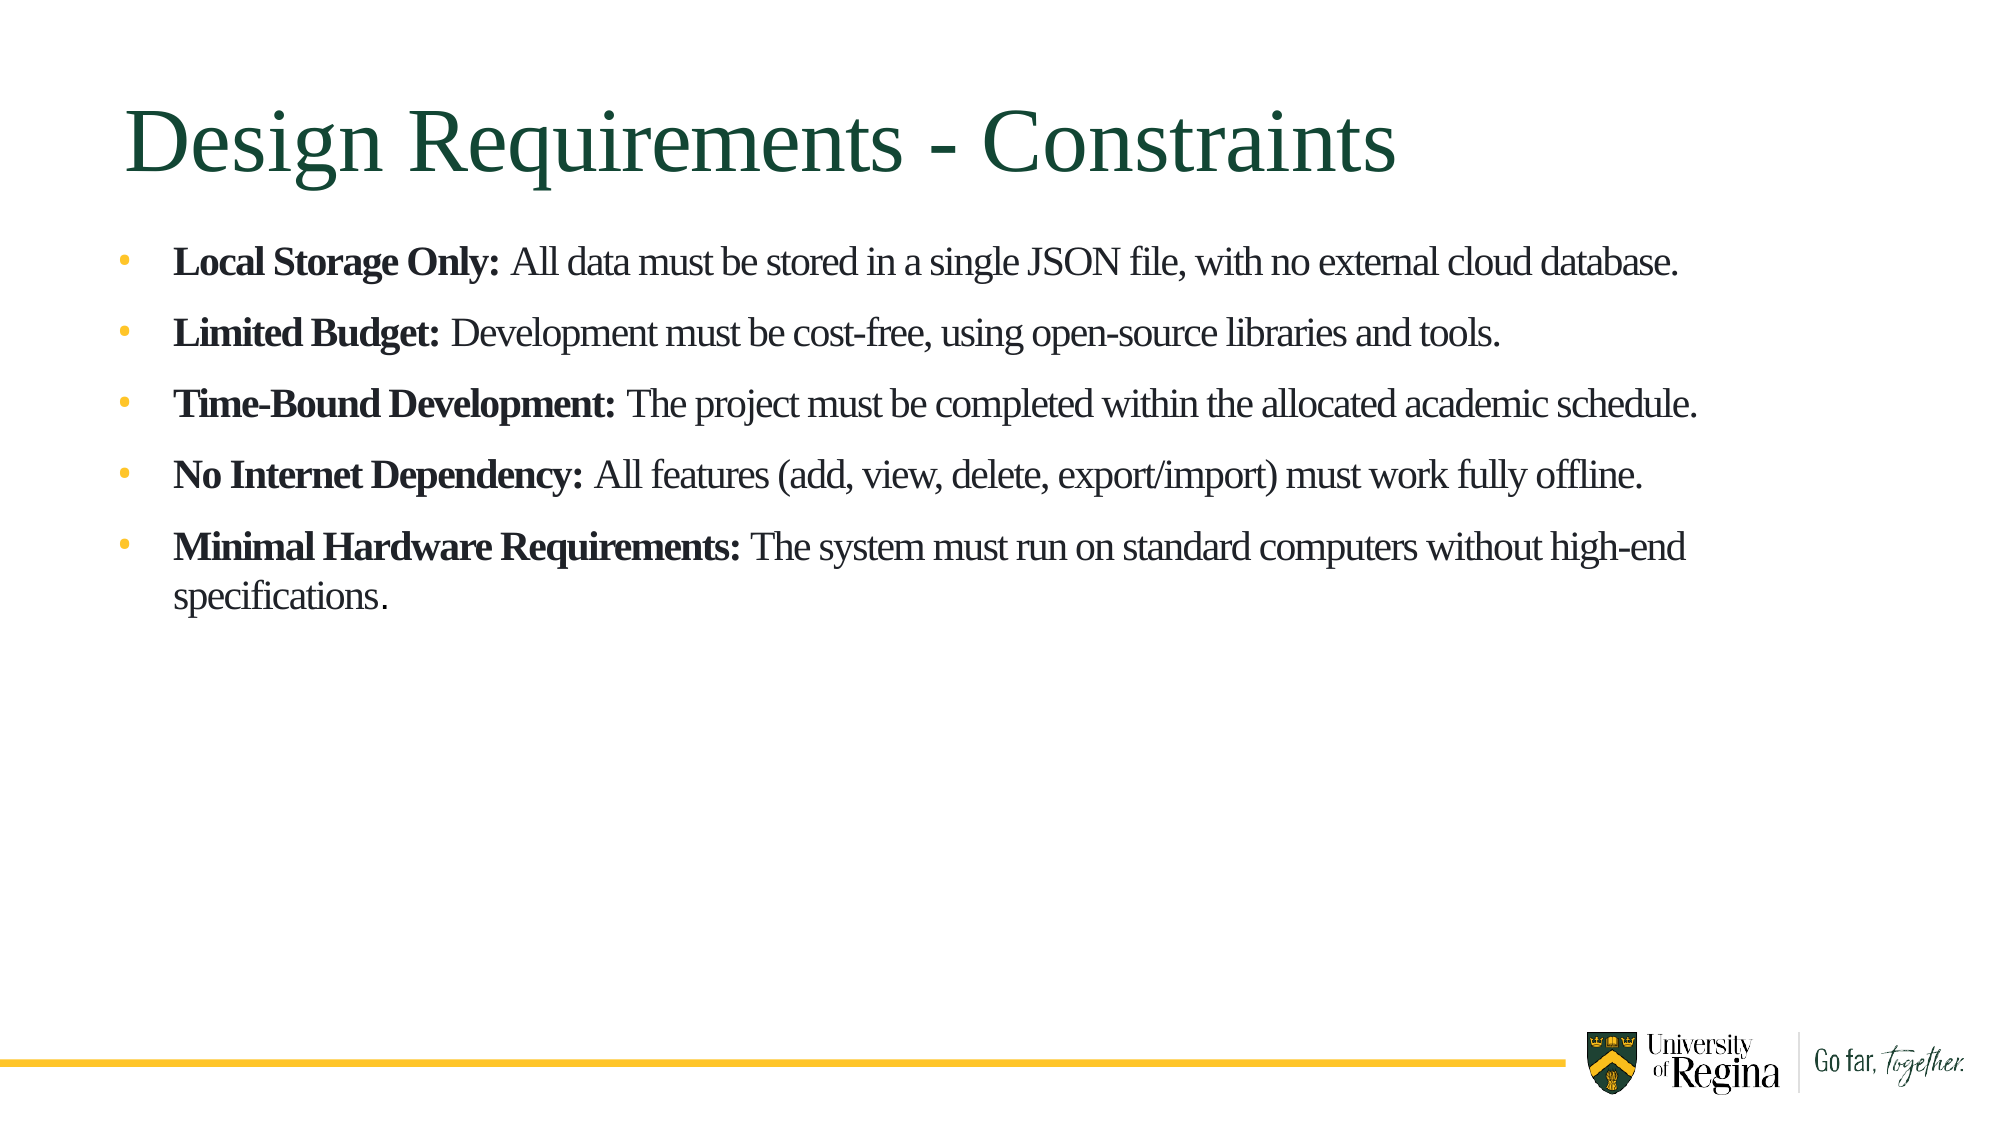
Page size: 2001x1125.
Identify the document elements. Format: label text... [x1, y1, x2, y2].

picture [1815, 1045, 1964, 1087]
picture [1587, 1032, 1780, 1095]
text_box Local Storage Only: All data must be stored in a single JSON file, with no external cloud database. Limited Budget: Development must be cost-free, using open-source libraries and tools. Time-Bound Development: The project must be completed within the allocated academic schedule. No Internet Dependency: All features (add, view, delete, export/import) must work fully offline. Minimal Hardware Requirements: The system must run on standard computers without high-end specifications. [99, 226, 1825, 626]
title Design Requirements - Constraints [122, 77, 1505, 226]
